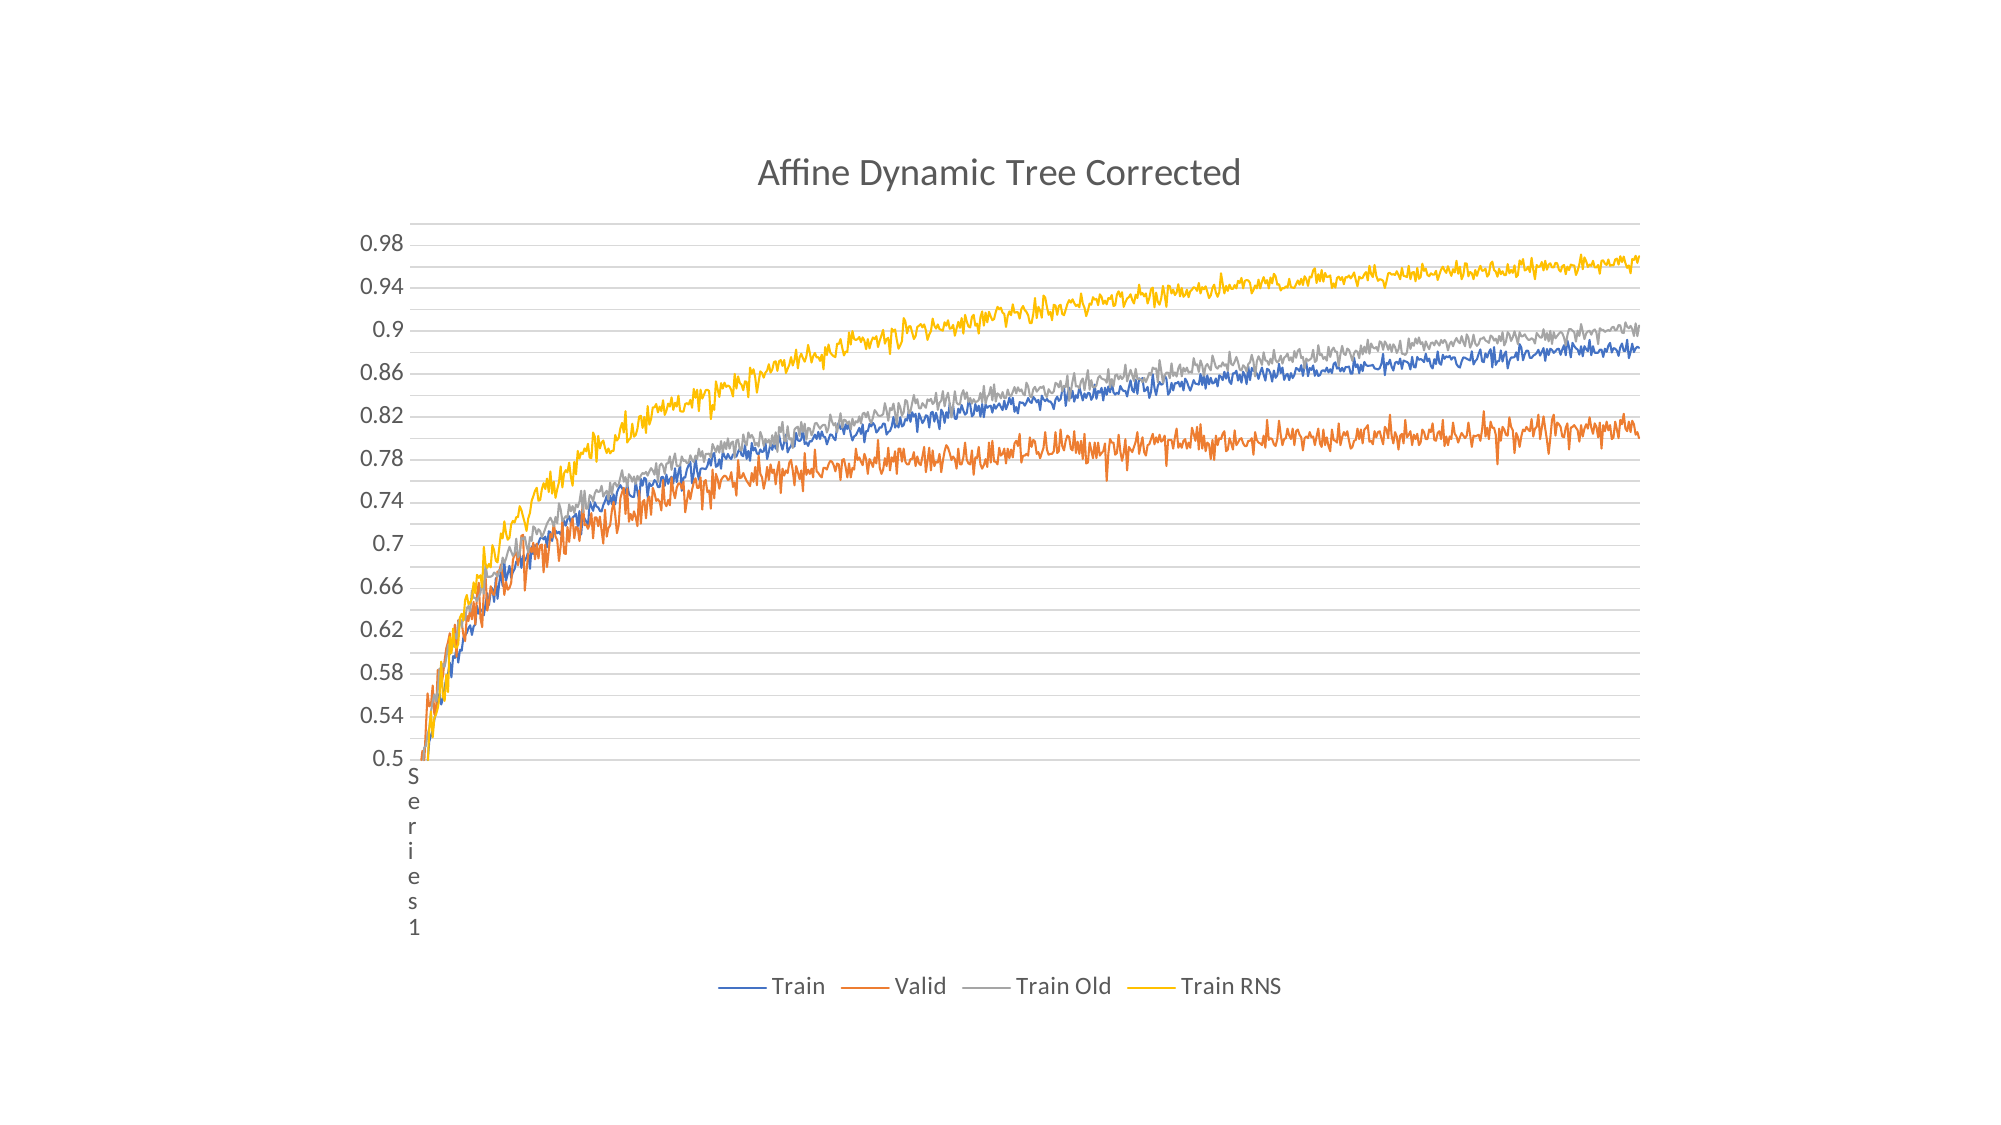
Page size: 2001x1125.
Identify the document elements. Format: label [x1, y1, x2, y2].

chart [333, 117, 1667, 1007]
